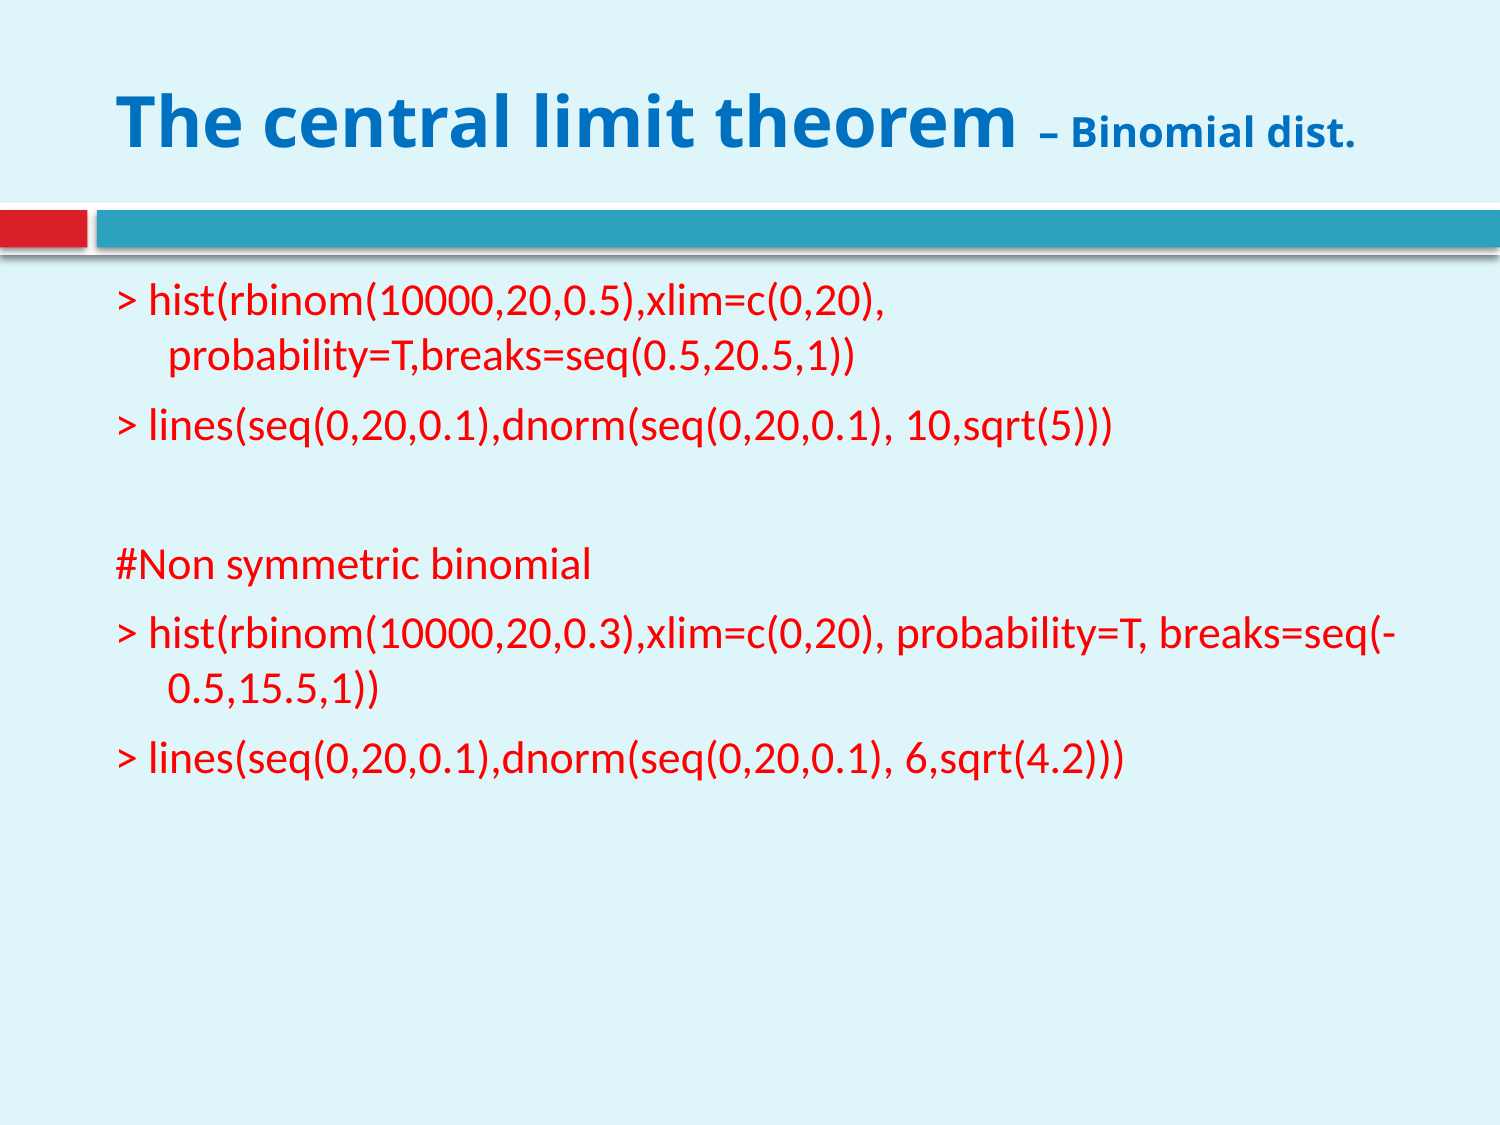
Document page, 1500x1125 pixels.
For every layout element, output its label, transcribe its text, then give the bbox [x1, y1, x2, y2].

list > hist(rbinom(10000,20,0.5),xlim=c(0,20), probability=T,breaks=seq(0.5,20.5,1)) > lines(seq(0,20,0.1),dnorm(seq(0,20,0.1), 10,sqrt(5))) #Non symmetric binomial > hist(rbinom(10000,20,0.3),xlim=c(0,20), probability=T, breaks=seq(- 0.5,15.5,1)) > lines(seq(0,20,0.1),dnorm(seq(0,20,0.1), 6,sqrt(4.2))) [100, 262, 1438, 1063]
title The central limit theorem – Binomial dist. [100, 37, 1475, 200]
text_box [641, 349, 792, 383]
